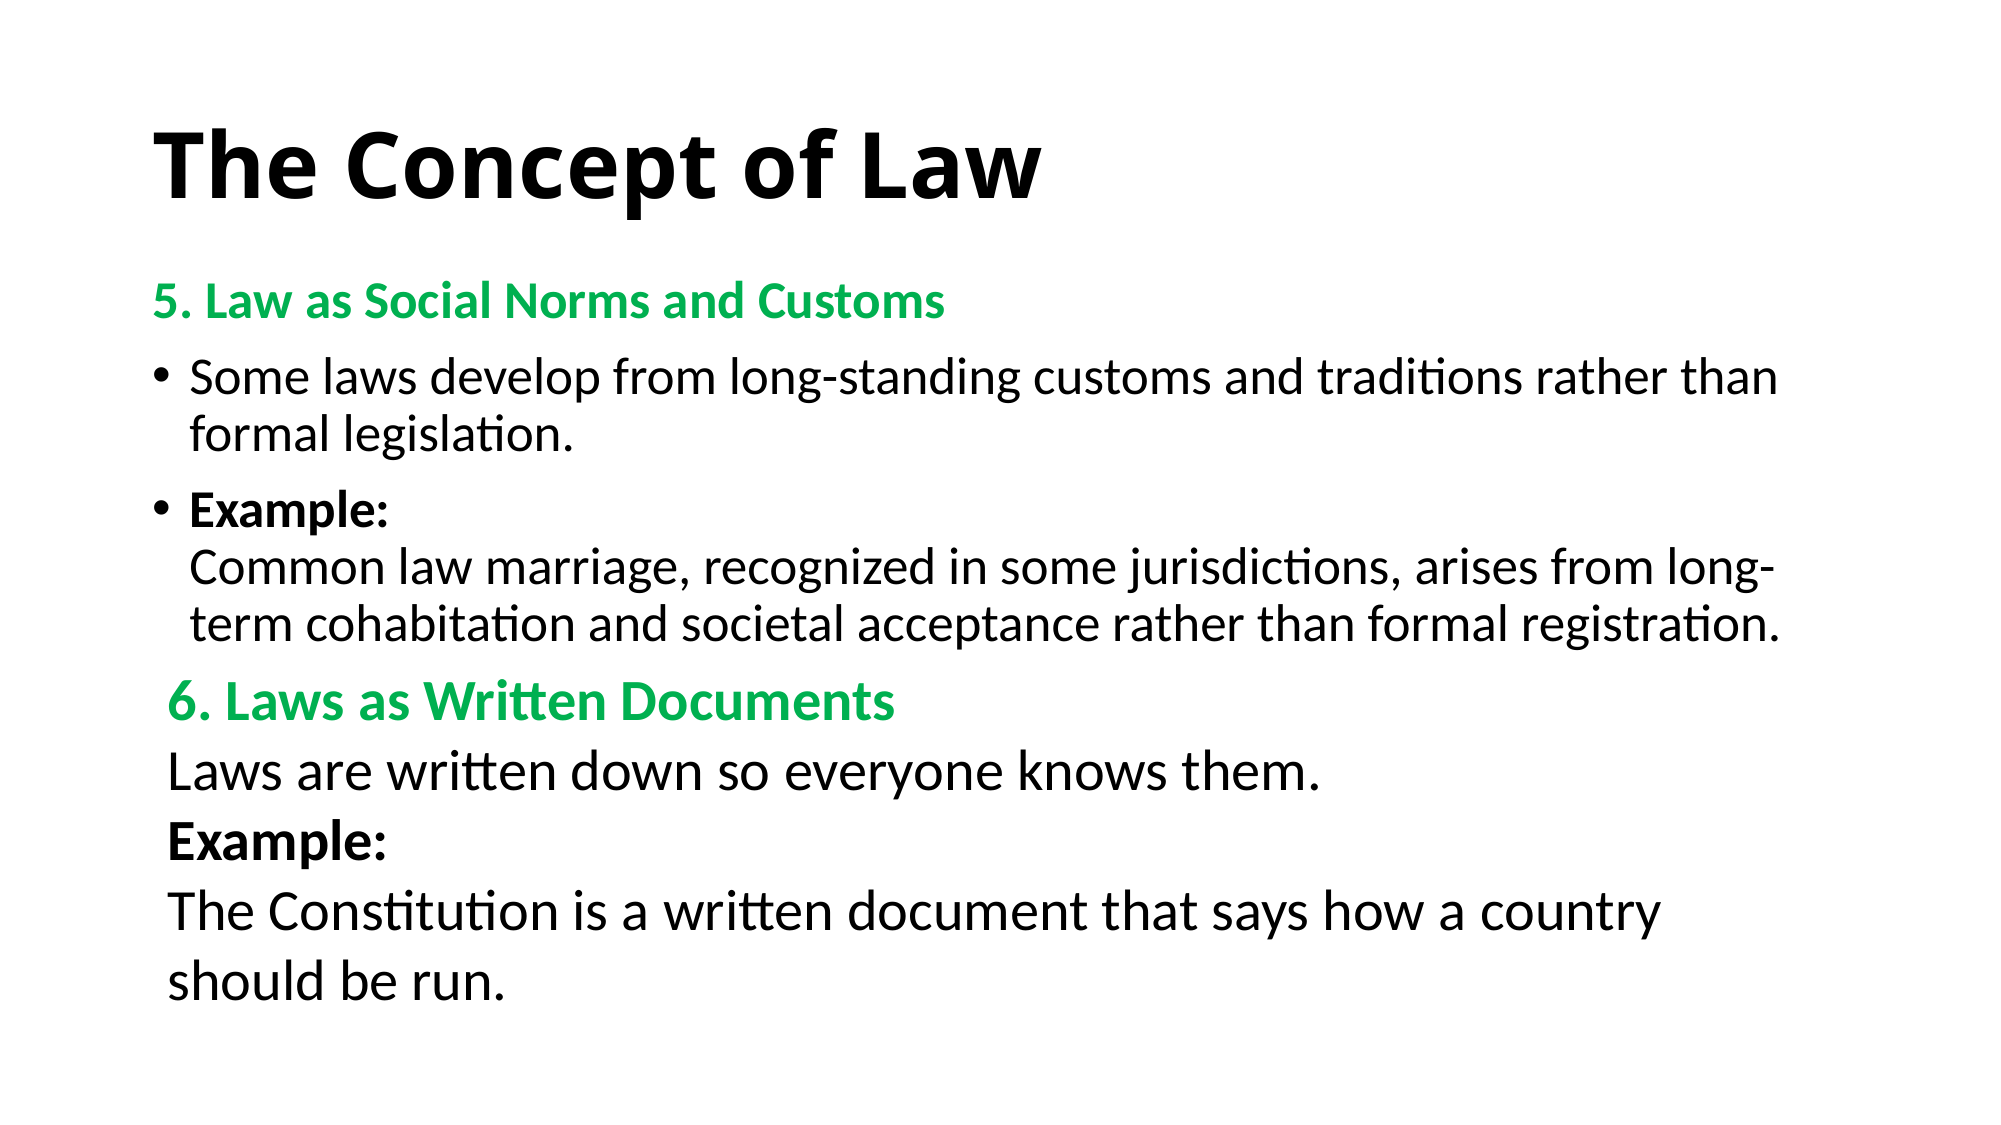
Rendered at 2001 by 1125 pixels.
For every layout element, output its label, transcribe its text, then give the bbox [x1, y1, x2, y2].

title The Concept of Law [137, 59, 1863, 264]
list 5. Law as Social Norms and Customs Some laws develop from long-standing customs and traditions rather than formal legislation. Example: Common law marriage, recognized in some jurisdictions, arises from long-term cohabitation and societal acceptance rather than formal registration. [137, 264, 1863, 670]
text_box 6. Laws as Written Documents Laws are written down so everyone knows them. Example: The Constitution is a written document that says how a country should be run. [152, 654, 1799, 1020]
